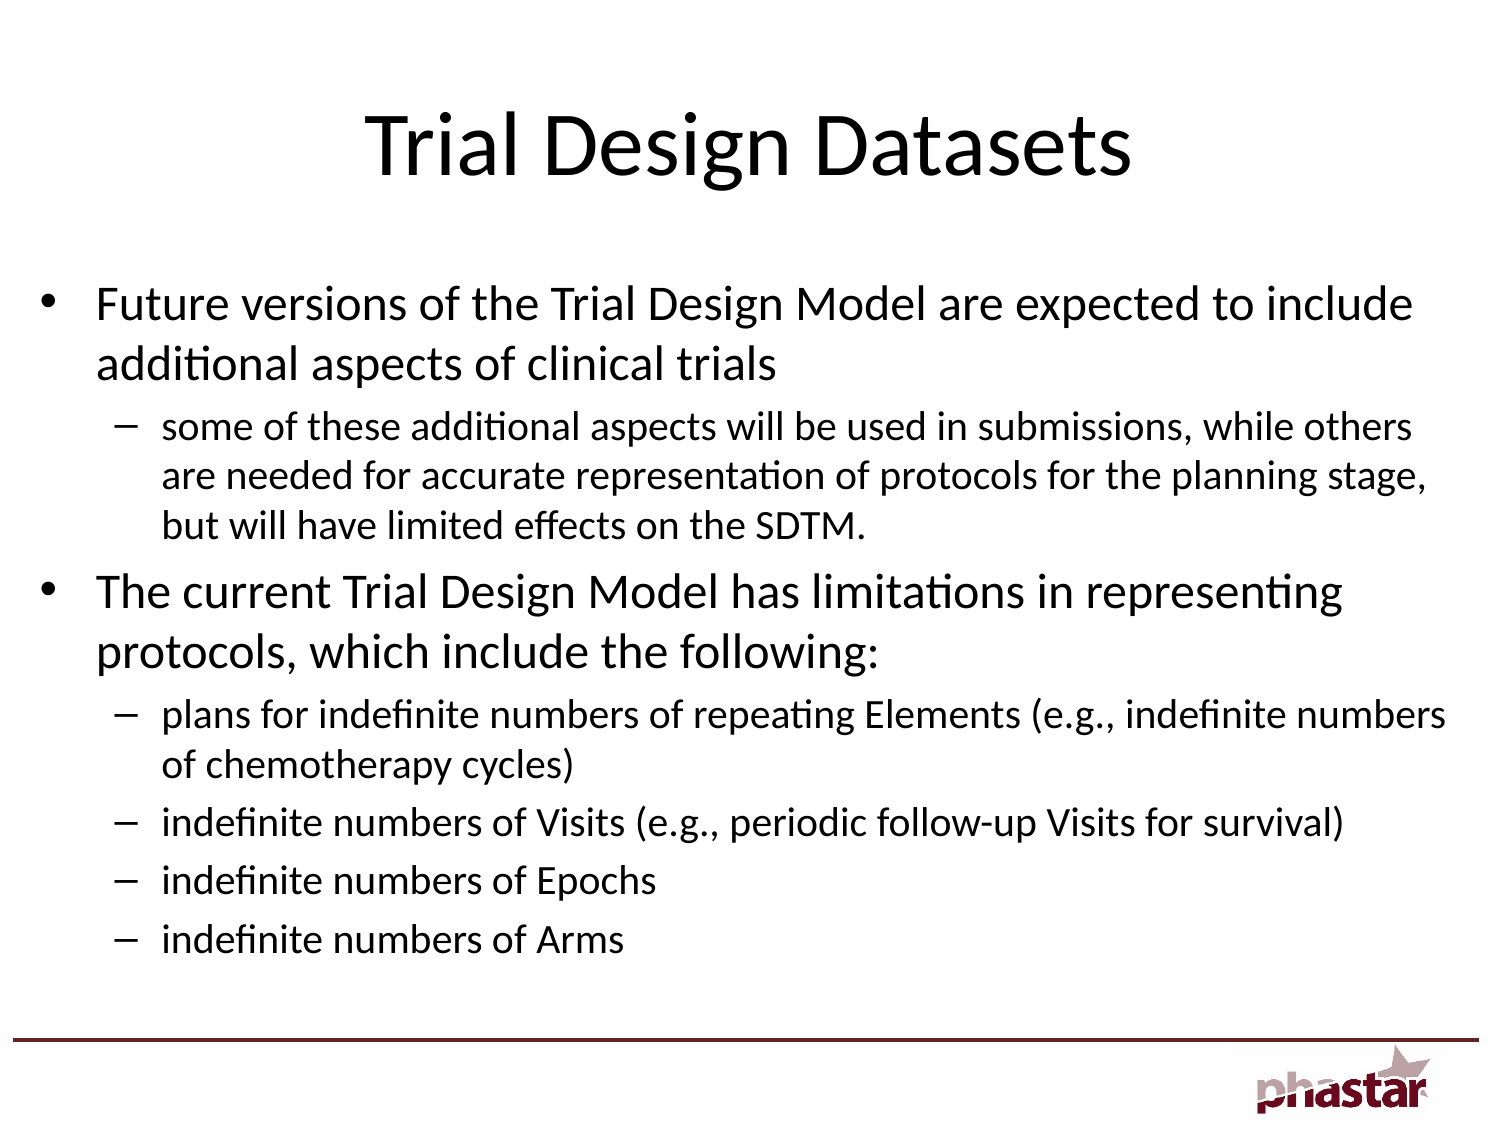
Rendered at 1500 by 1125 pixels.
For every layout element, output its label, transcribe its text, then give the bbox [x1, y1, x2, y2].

picture [1229, 1042, 1455, 1122]
list Future versions of the Trial Design Model are expected to include additional aspects of clinical trials some of these additional aspects will be used in submissions, while others are needed for accurate representation of protocols for the planning stage, but will have limited effects on the SDTM. The current Trial Design Model has limitations in representing protocols, which include the following: plans for indefinite numbers of repeating Elements (e.g., indefinite numbers of chemotherapy cycles) indefinite numbers of Visits (e.g., periodic follow-up Visits for survival) indefinite numbers of Epochs indefinite numbers of Arms [24, 262, 1474, 1005]
title Trial Design Datasets [75, 45, 1425, 233]
